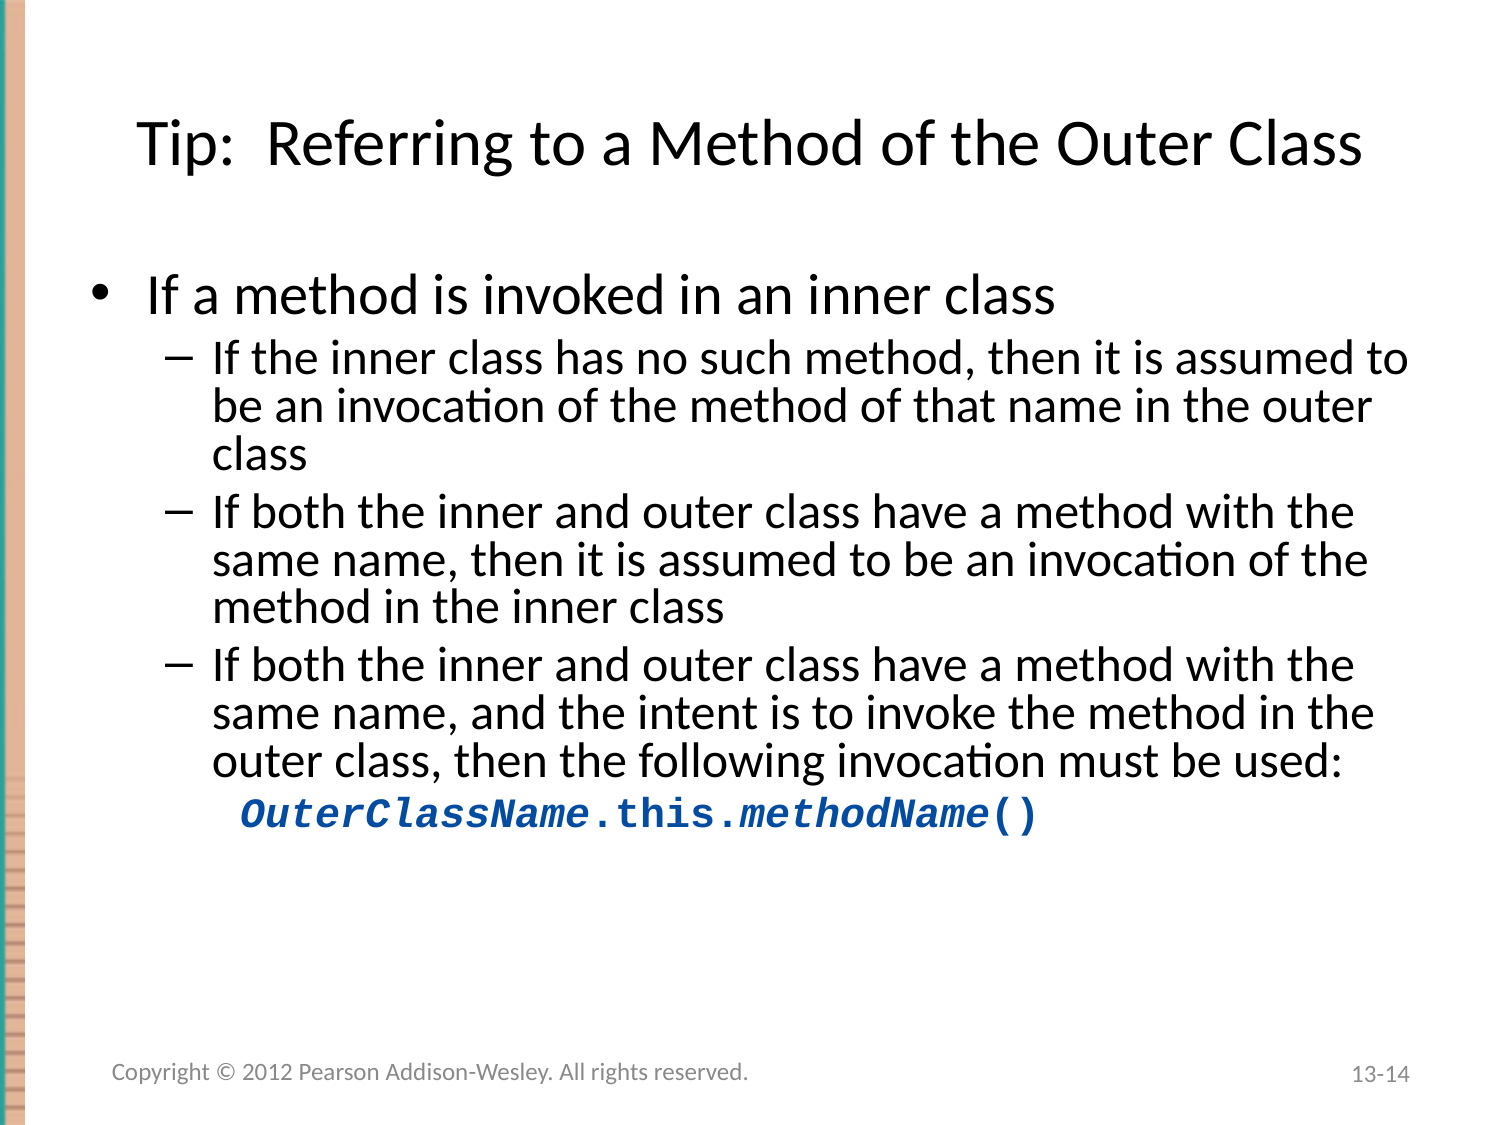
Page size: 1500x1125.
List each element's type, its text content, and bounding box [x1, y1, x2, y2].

slide_number 13-14 [1074, 1042, 1425, 1103]
list If a method is invoked in an inner class If the inner class has no such method, then it is assumed to be an invocation of the method of that name in the outer class If both the inner and outer class have a method with the same name, then it is assumed to be an invocation of the method in the inner class If both the inner and outer class have a method with the same name, and the intent is to invoke the method in the outer class, then the following invocation must be used: OuterClassName.this.methodName() [74, 262, 1426, 1006]
footer Copyright © 2012 Pearson Addison-Wesley. All rights reserved. [75, 1040, 788, 1100]
picture [0, 0, 25, 1125]
title Tip: Referring to a Method of the Outer Class [74, 44, 1426, 233]
